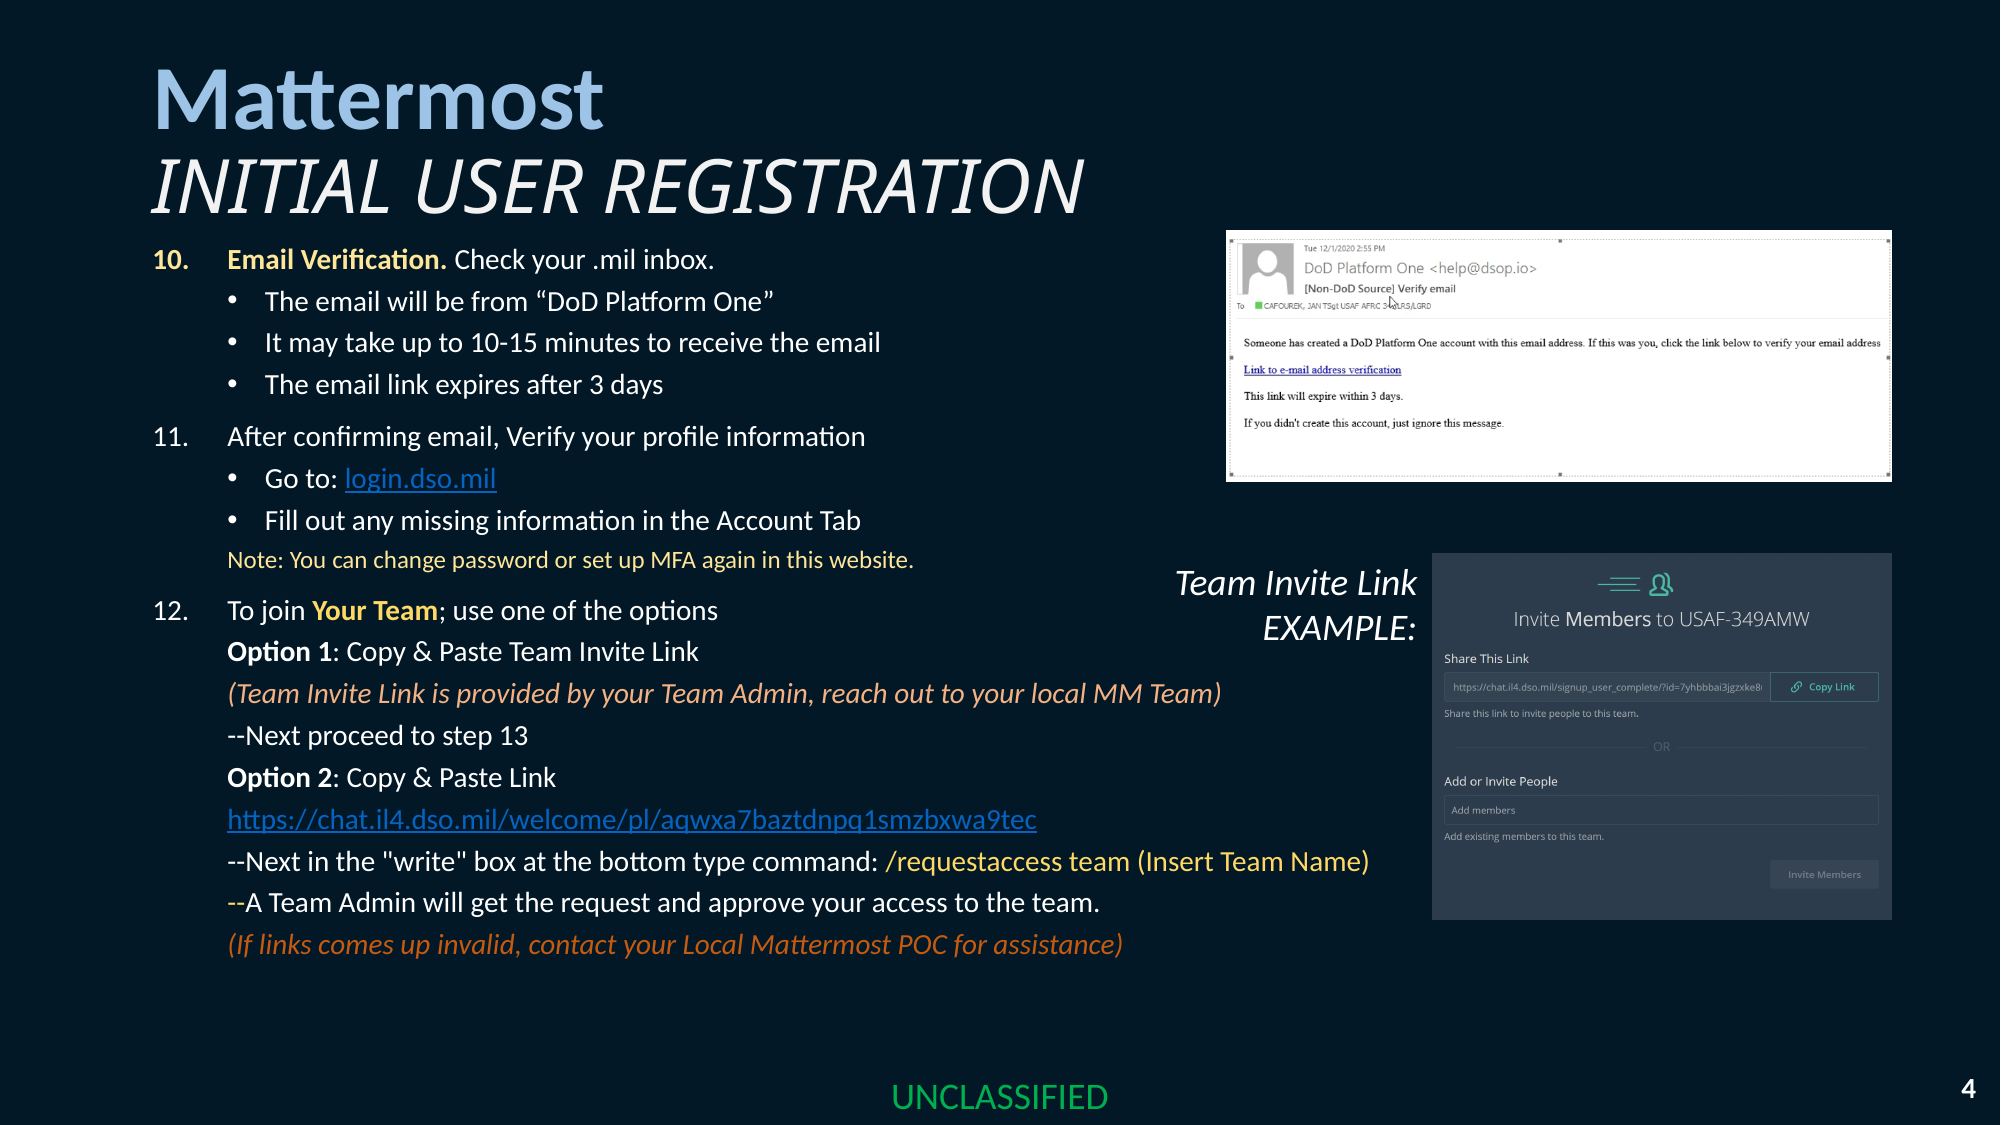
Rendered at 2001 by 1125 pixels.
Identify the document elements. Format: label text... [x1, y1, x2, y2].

picture [1226, 230, 1892, 482]
title Mattermost INITIAL USER REGISTRATION [137, 31, 1863, 236]
slide_number 4 [1541, 1056, 1991, 1117]
text_box UNCLASSIFIED [0, 1064, 2000, 1125]
list Email Verification. Check your .mil inbox. The email will be from “DoD Platform One” It may take up to 10-15 minutes to receive the email The email link expires after 3 days After confirming email, Verify your profile information Go to: login.dso.mil Fill out any missing information in the Account Tab Note: You can change password or set up MFA again in this website. To join Your Team; use one of the options Option 1: Copy & Paste Team Invite Link (Team Invite Link is provided by your Team Admin, reach out to your local MM Team) --Next proceed to step 13 Option 2: Copy & Paste Link https://chat.il4.dso.mil/welcome/pl/aqwxa7baztdnpq1smzbxwa9tec --Next in the "write" box at the bottom type command: /requestaccess team (Insert Team Name) --A Team Admin will get the request and approve your access to the team. (If links comes up invalid, contact your Local Mattermost POC for assistance) [137, 236, 1483, 992]
text_box Team Invite Link EXAMPLE: [1021, 550, 1433, 656]
picture [1432, 553, 1892, 920]
